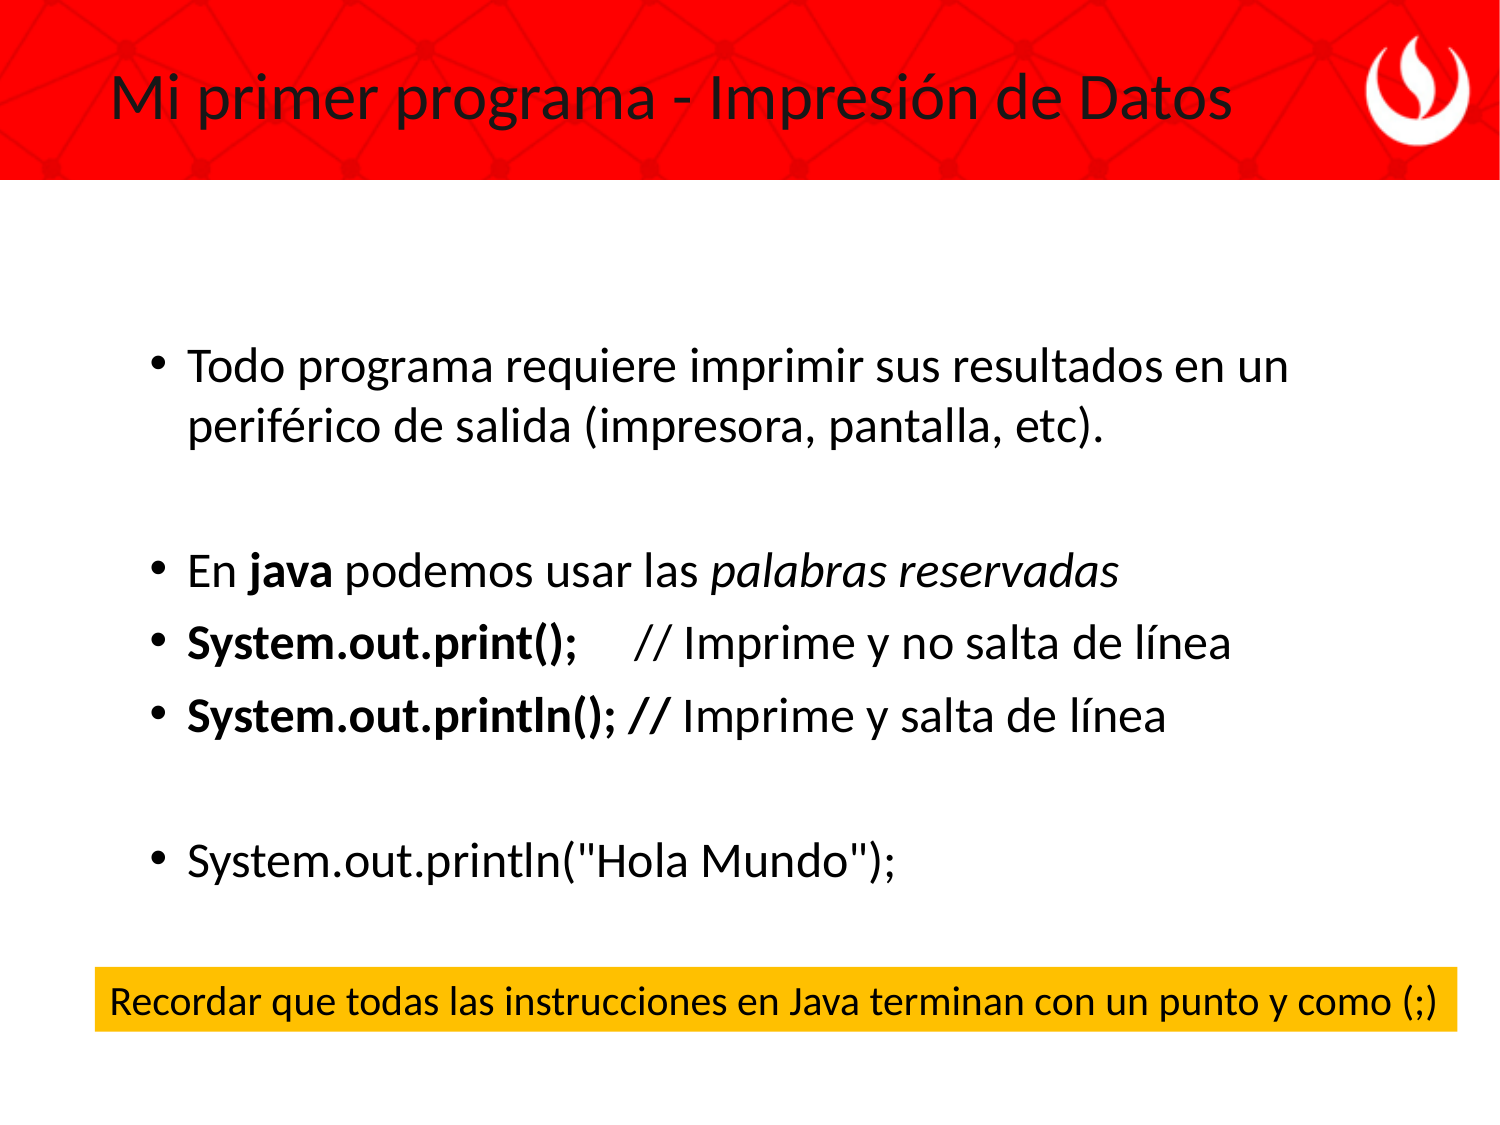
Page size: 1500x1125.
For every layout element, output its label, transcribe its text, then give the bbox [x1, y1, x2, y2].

picture [0, 0, 1500, 180]
text_box Mi primer programa - Impresión de Datos [94, 45, 1307, 140]
text_box Todo programa requiere imprimir sus resultados en un periférico de salida (impresora, pantalla, etc). En java podemos usar las palabras reservadas System.out.print(); // Imprime y no salta de línea System.out.println(); // Imprime y salta de línea System.out.println("Hola Mundo"); [134, 324, 1307, 966]
text_box Recordar que todas las instrucciones en Java terminan con un punto y como (;) [94, 966, 1458, 1032]
